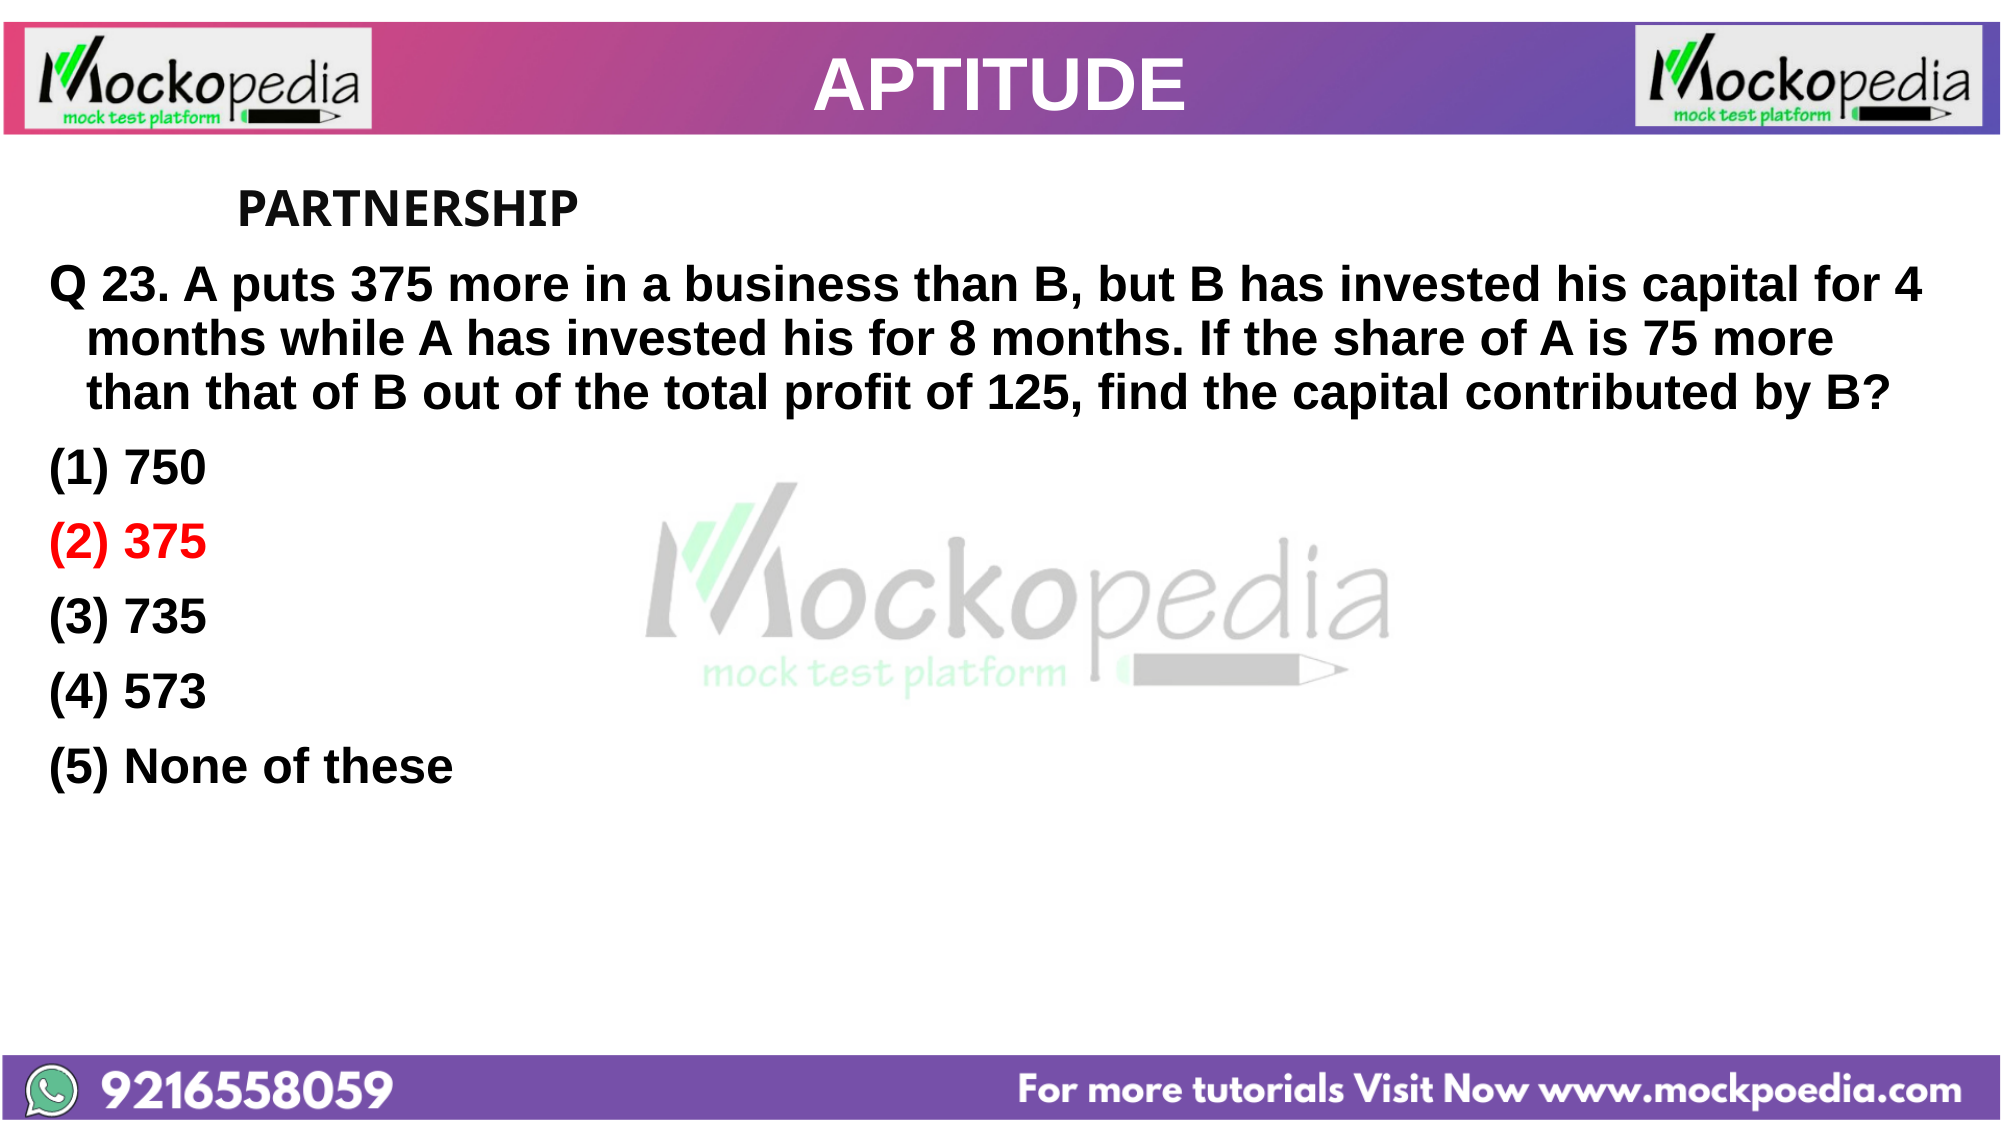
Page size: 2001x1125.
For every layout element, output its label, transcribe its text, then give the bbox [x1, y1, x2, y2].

list PARTNERSHIP Q 23. A puts 375 more in a business than B, but B has invested his capital for 4 months while A has invested his for 8 months. If the share of A is 75 more than that of B out of the total profit of 125, find the capital contributed by B? (1) 750 (2) 375 (3) 735 (4) 573 (5) None of these [33, 175, 1959, 1053]
picture [0, 0, 2001, 1125]
title APTITUDE [41, 31, 1959, 142]
